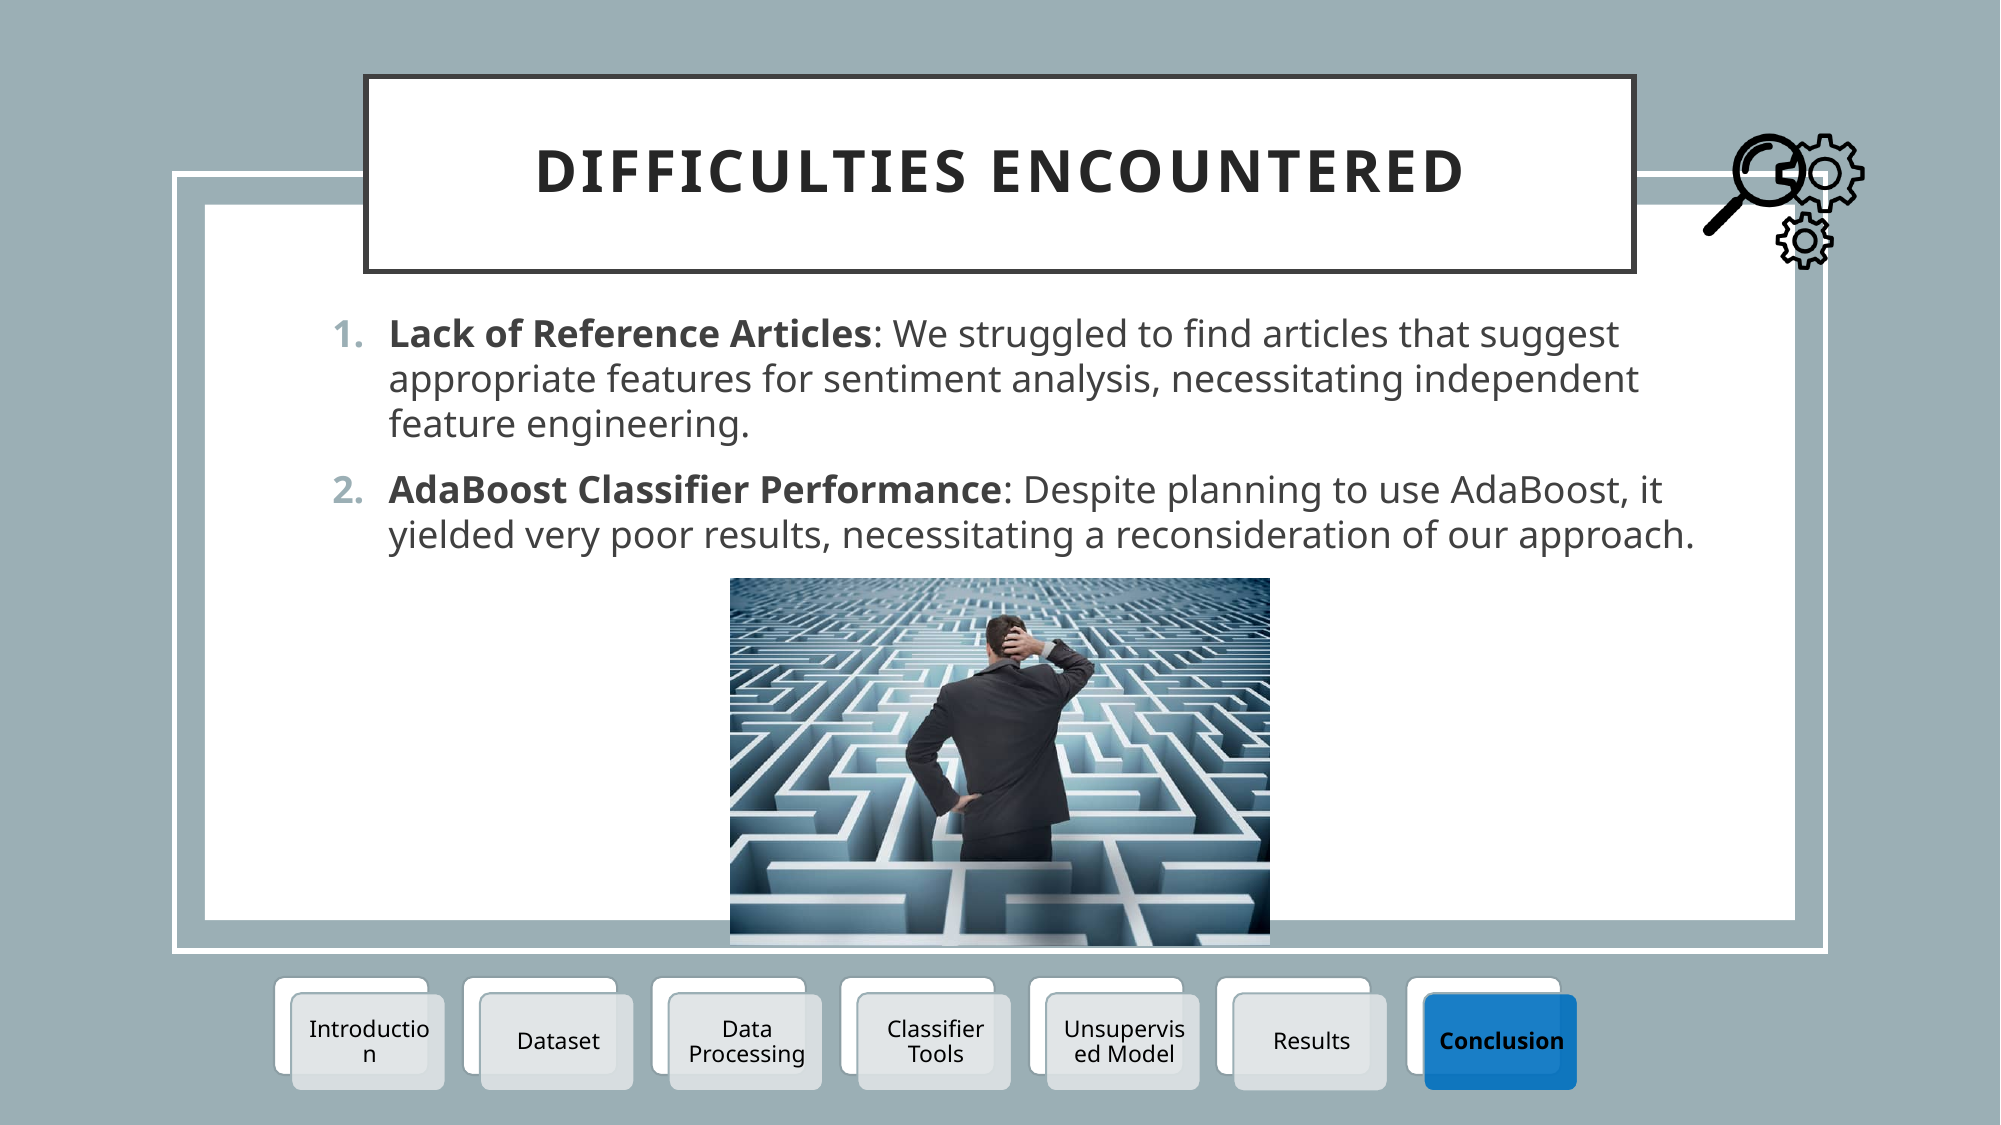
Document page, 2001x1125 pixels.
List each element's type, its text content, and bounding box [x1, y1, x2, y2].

picture [1665, 83, 1902, 320]
text_box [0, 0, 2000, 1125]
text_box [130, 976, 1721, 1092]
picture [730, 578, 1270, 946]
text_box [173, 173, 1827, 952]
list Lack of Reference Articles: We struggled to find articles that suggest appropriate features for sentiment analysis, necessitating independent feature engineering. AdaBoost Classifier Performance: Despite planning to use AdaBoost, it yielded very poor results, necessitating a reconsideration of our approach. [279, 302, 1722, 849]
title Difficulties Encountered [363, 74, 1637, 274]
